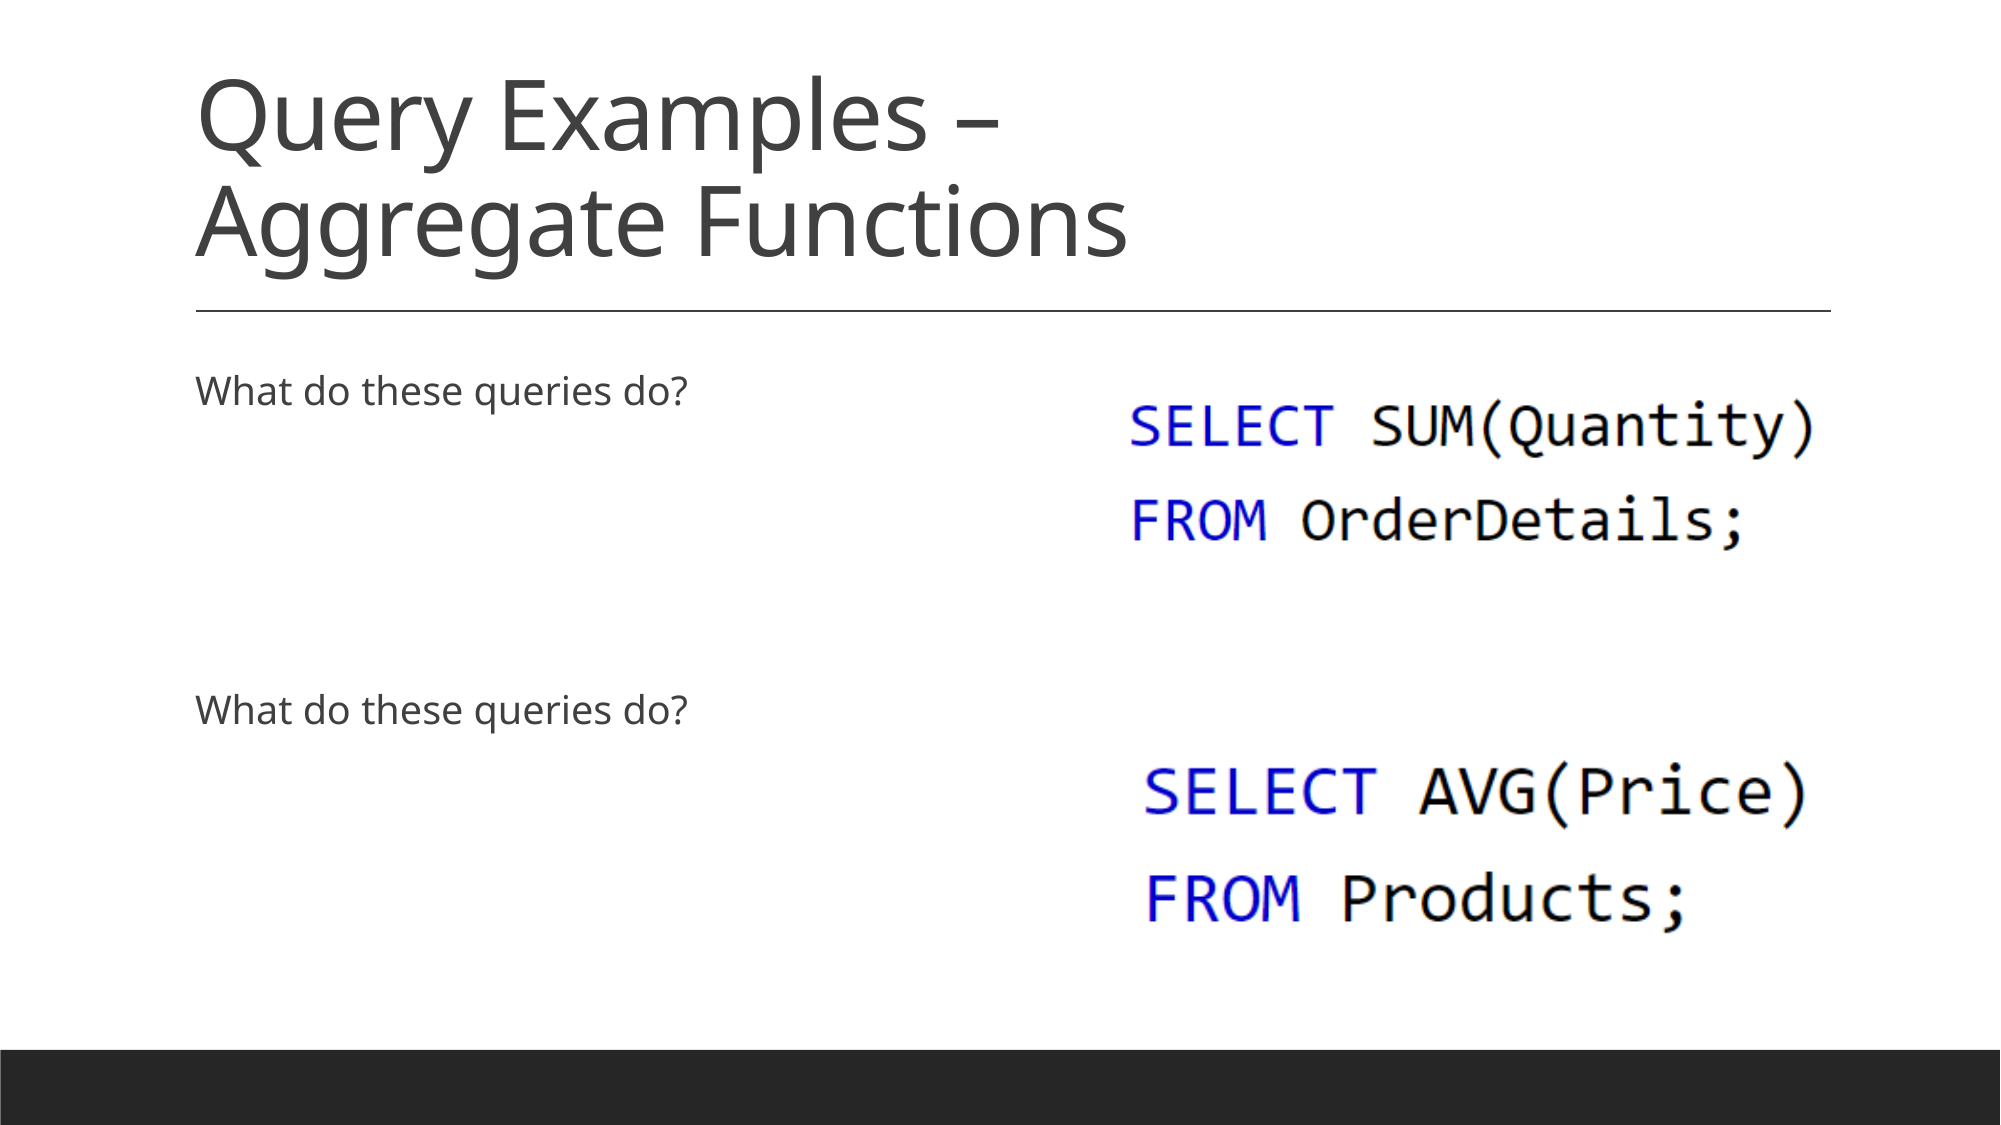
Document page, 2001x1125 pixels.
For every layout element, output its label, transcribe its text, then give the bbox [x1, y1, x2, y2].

picture [1099, 367, 1839, 572]
picture [1111, 737, 1831, 965]
text_box What do these queries do? [180, 672, 891, 890]
text_box What do these queries do? [180, 354, 891, 571]
title Query Examples – Aggregate Functions [180, 47, 1830, 285]
